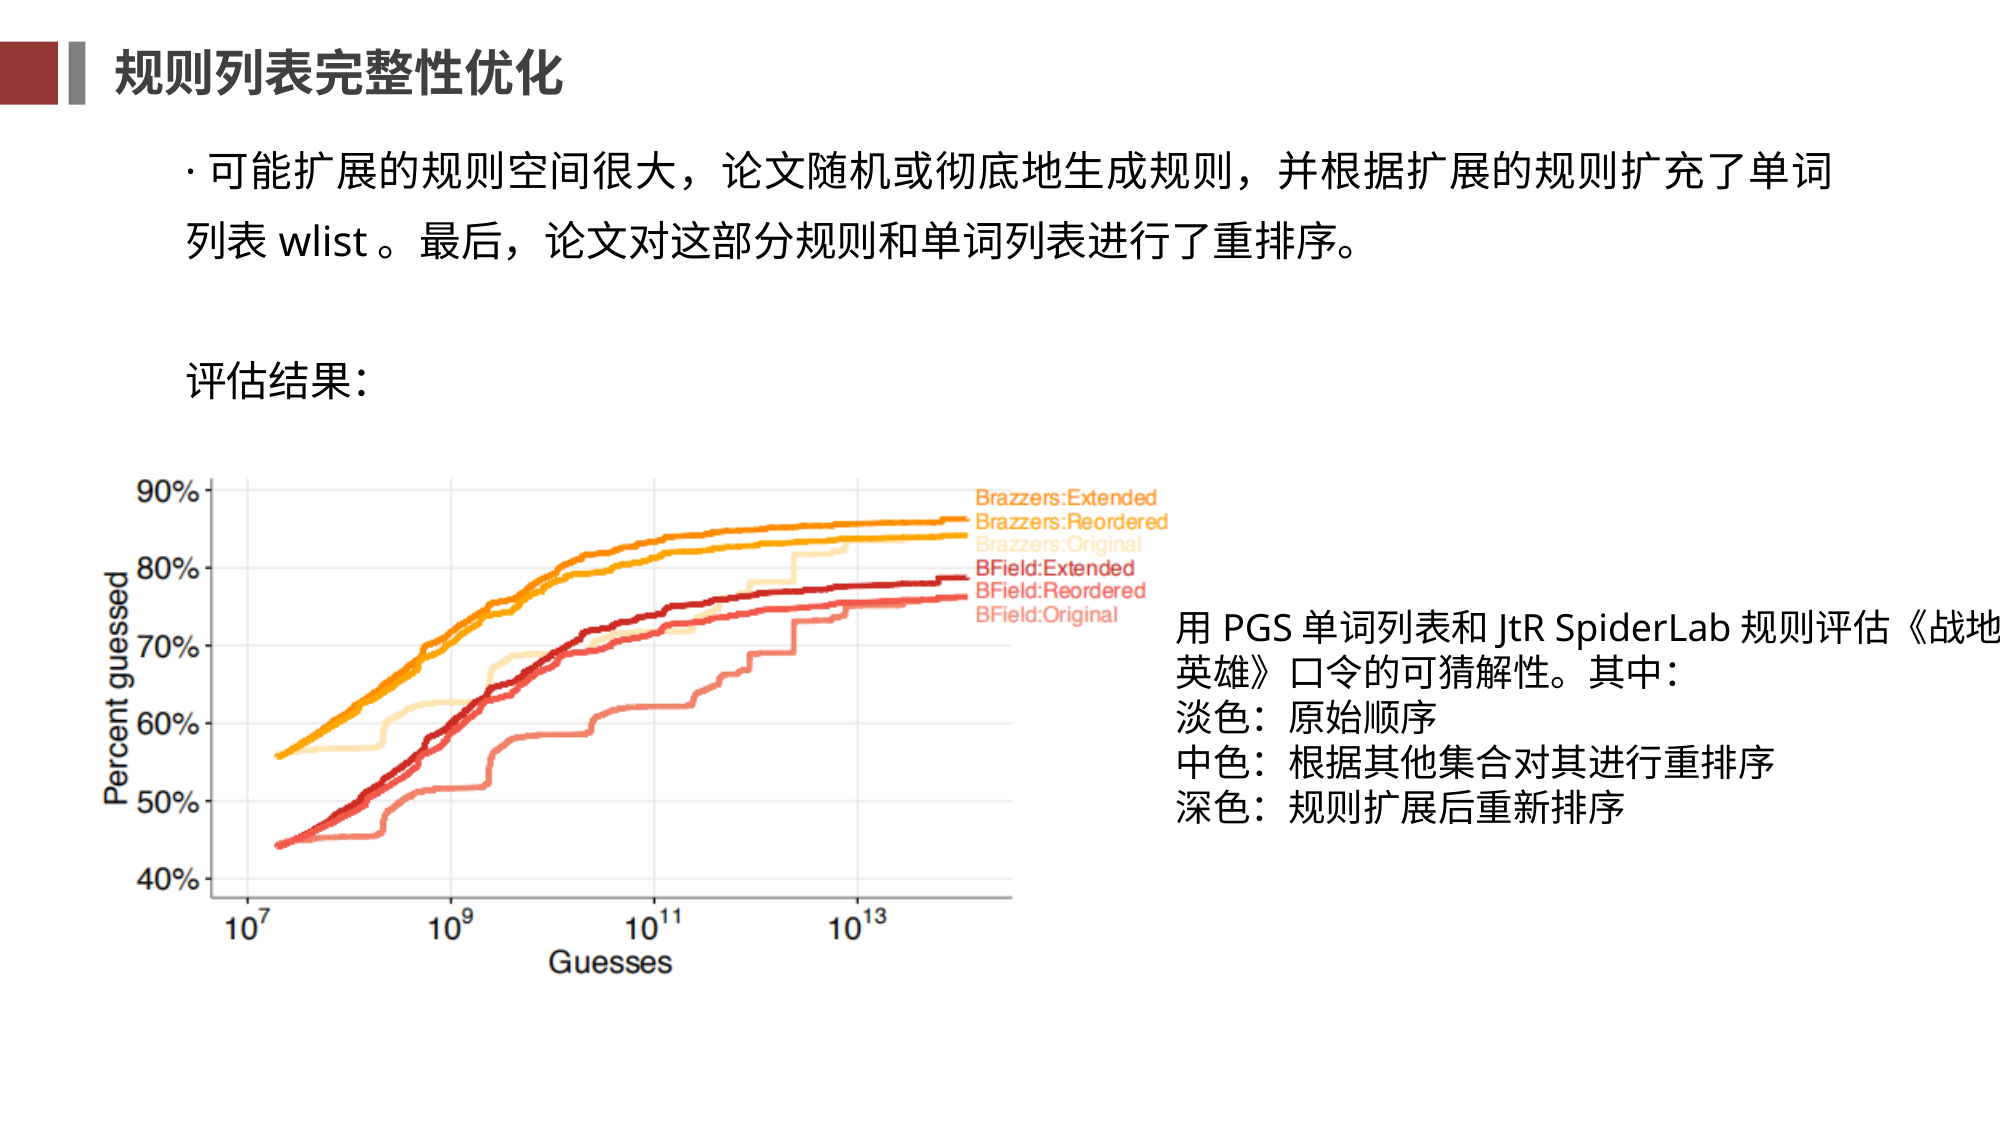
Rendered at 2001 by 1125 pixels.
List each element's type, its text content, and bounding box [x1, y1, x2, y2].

text_box [68, 40, 86, 106]
text_box 规则列表完整性优化 [99, 33, 1087, 109]
text_box ·可能扩展的规则空间很大，论文随机或彻底地生成规则，并根据扩展的规则扩充了单词列表wlist。最后，论文对这部分规则和单词列表进行了重排序。 评估结果： [185, 124, 1834, 603]
text_box [0, 40, 59, 106]
text_box ·可能扩展的规则空间很大，论文随机或彻底地生成规则，并根据扩展的规则扩充了单词列表wlist。最后，论文对这部分规则和单词列表进行了重排序。 评估结果： [185, 705, 1834, 1110]
picture [68, 430, 1176, 994]
text_box 用PGS单词列表和JtR SpiderLab规则评估《战地英雄》口令的可猜解性。其中： 淡色：原始顺序 中色：根据其他集合对其进行重排序 深色：规则扩展后重新排序 [1176, 603, 2000, 705]
